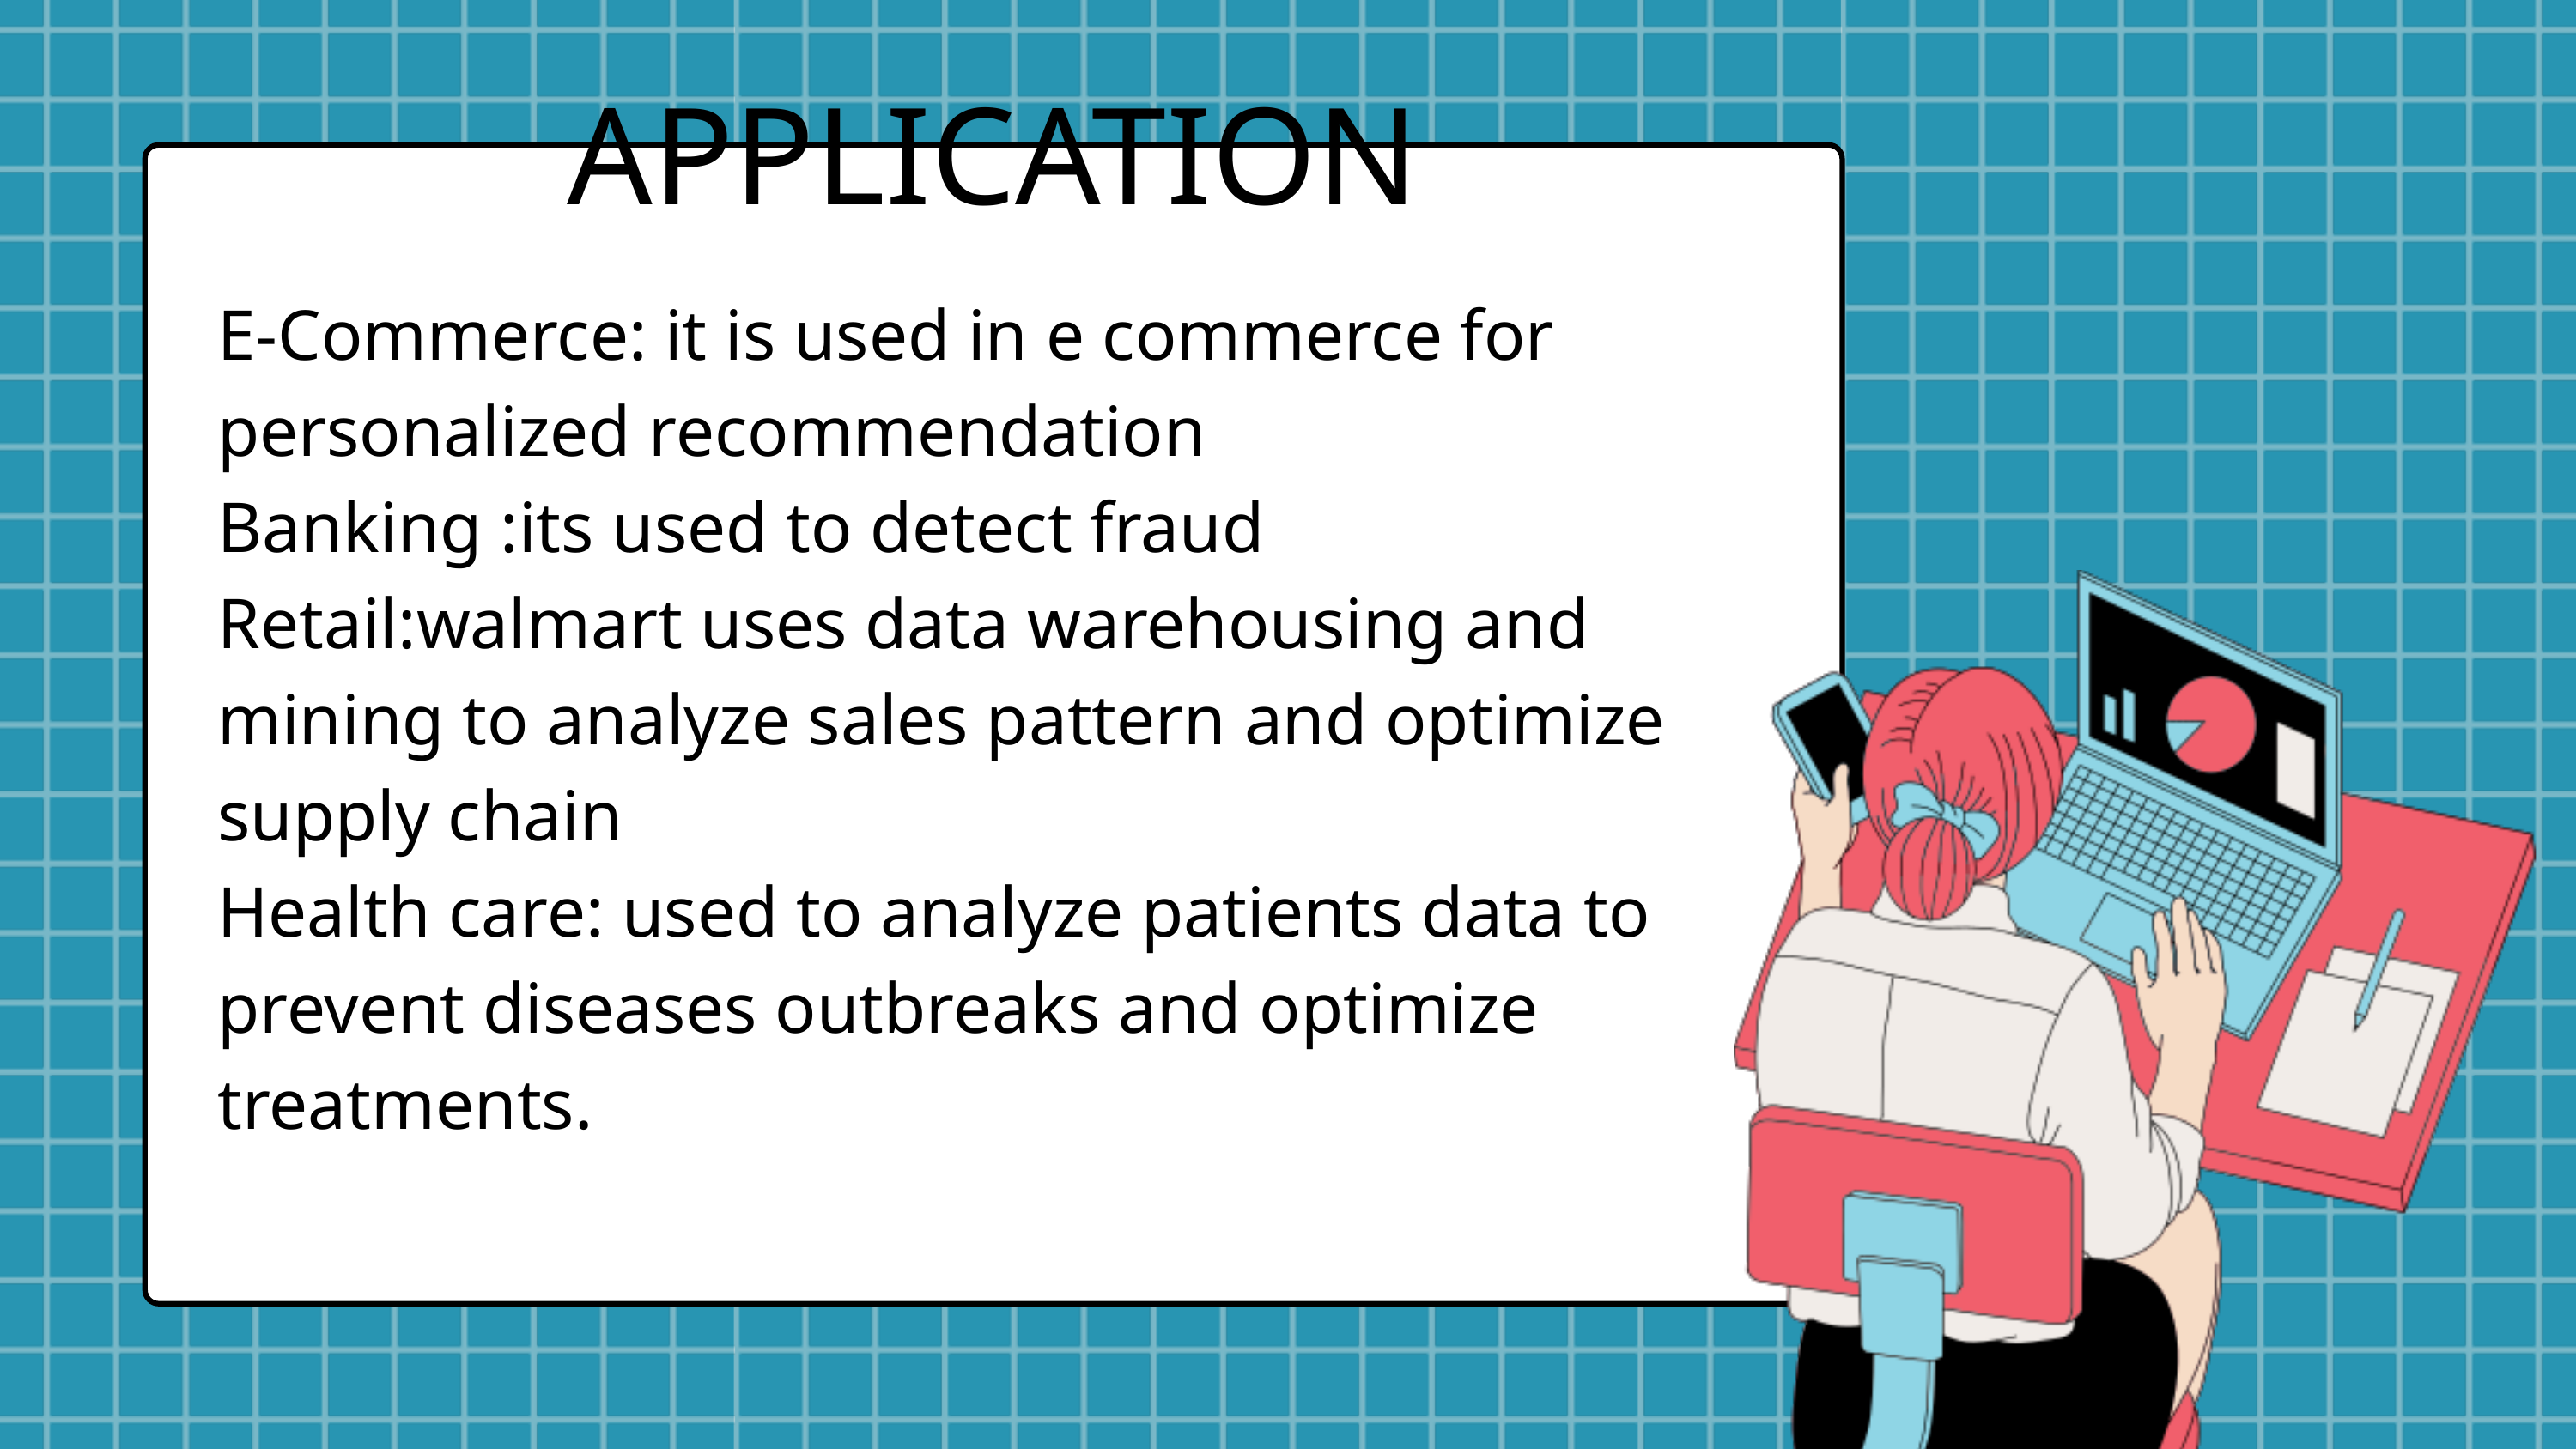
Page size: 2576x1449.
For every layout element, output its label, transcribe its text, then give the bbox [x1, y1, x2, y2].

text_box [736, 0, 1840, 144]
text_box [736, 1312, 1734, 1449]
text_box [144, 144, 1843, 1304]
text_box [0, 0, 736, 1449]
text_box APPLICATION [252, 44, 1734, 143]
text_box [1840, 0, 2576, 1449]
text_box [1734, 570, 2537, 1449]
